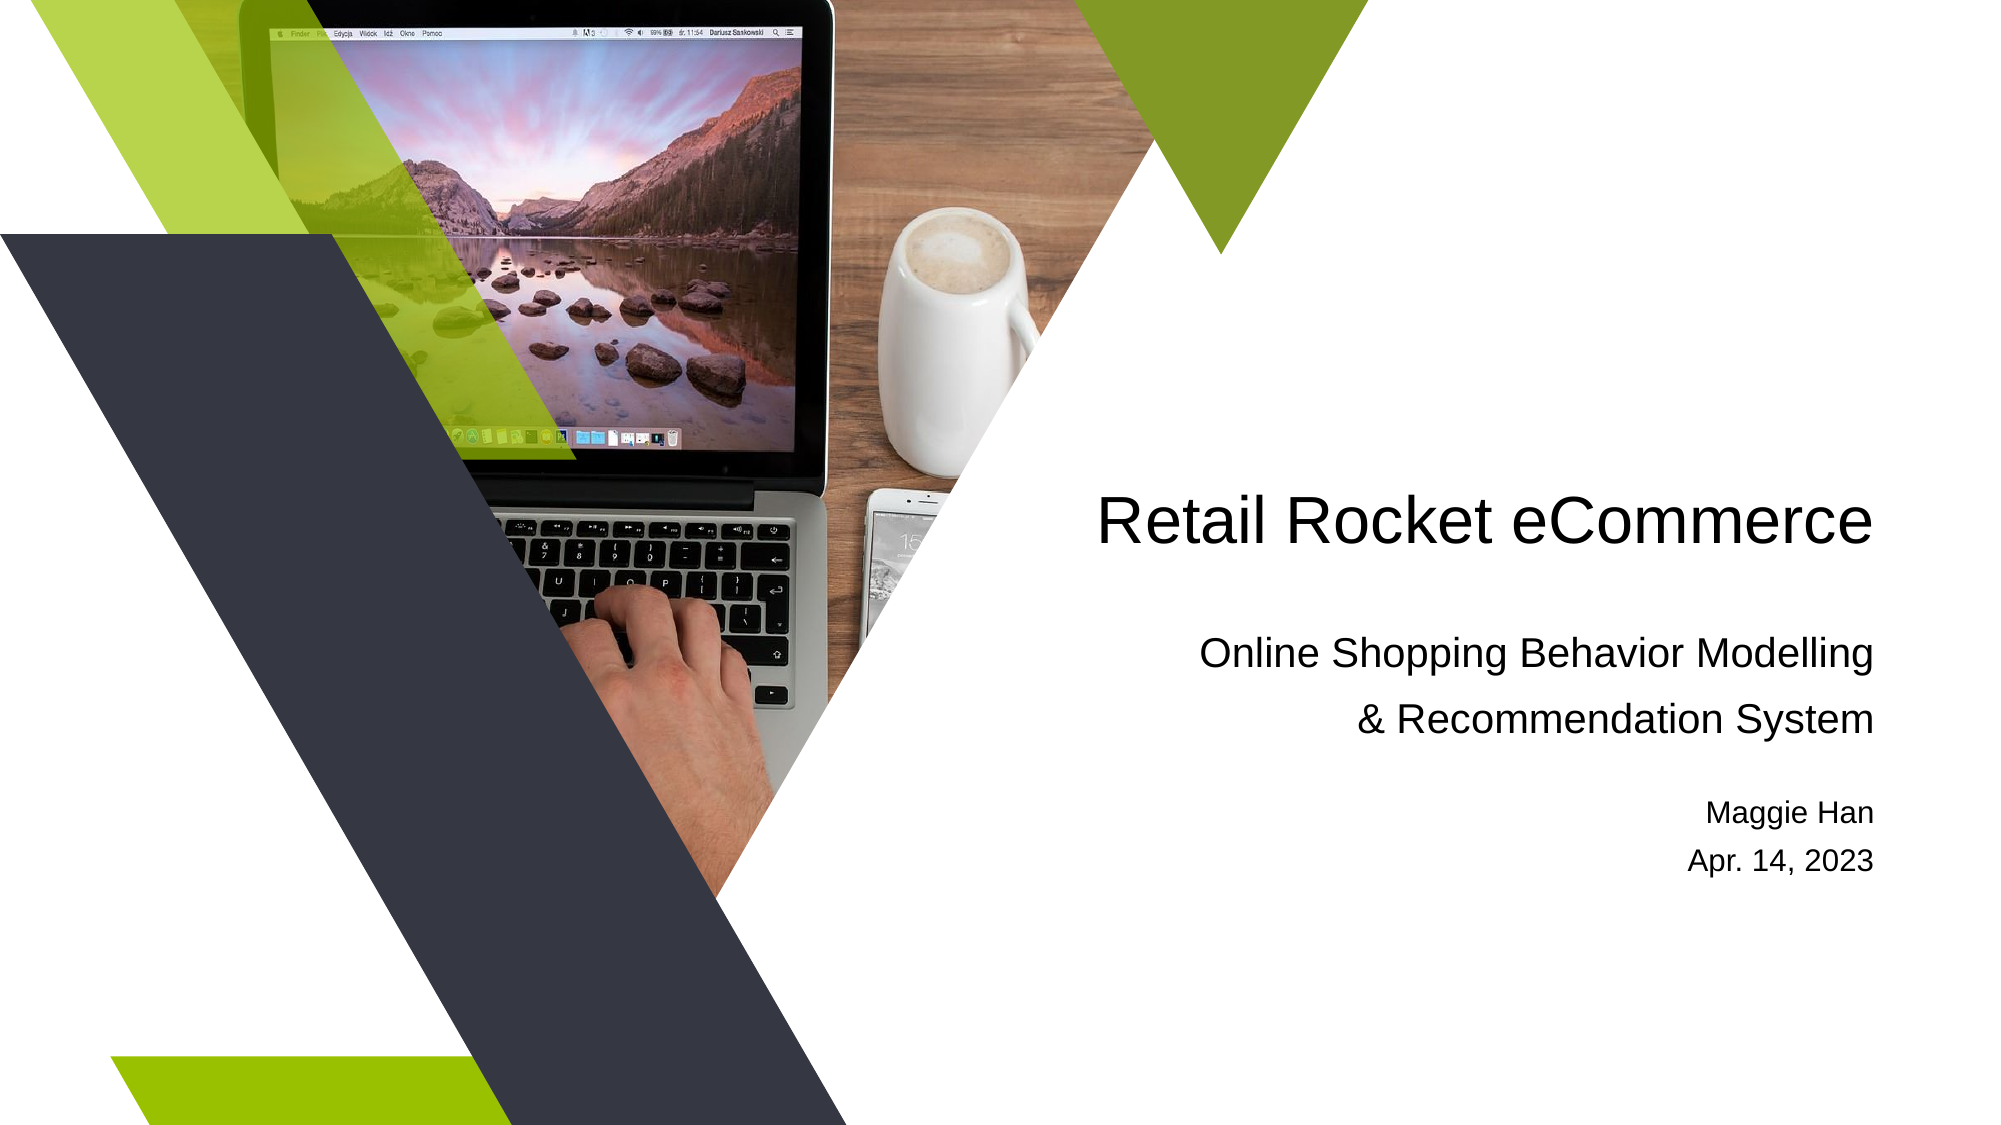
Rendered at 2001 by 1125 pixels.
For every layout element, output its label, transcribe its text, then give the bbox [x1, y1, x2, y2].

subtitle Online Shopping Behavior Modelling & Recommendation System [1021, 606, 1890, 777]
picture [308, 0, 1154, 899]
list Maggie Han [1021, 788, 1890, 837]
title Retail Rocket eCommerce [1021, 437, 1890, 606]
list Apr. 14, 2023 [1021, 837, 1890, 887]
